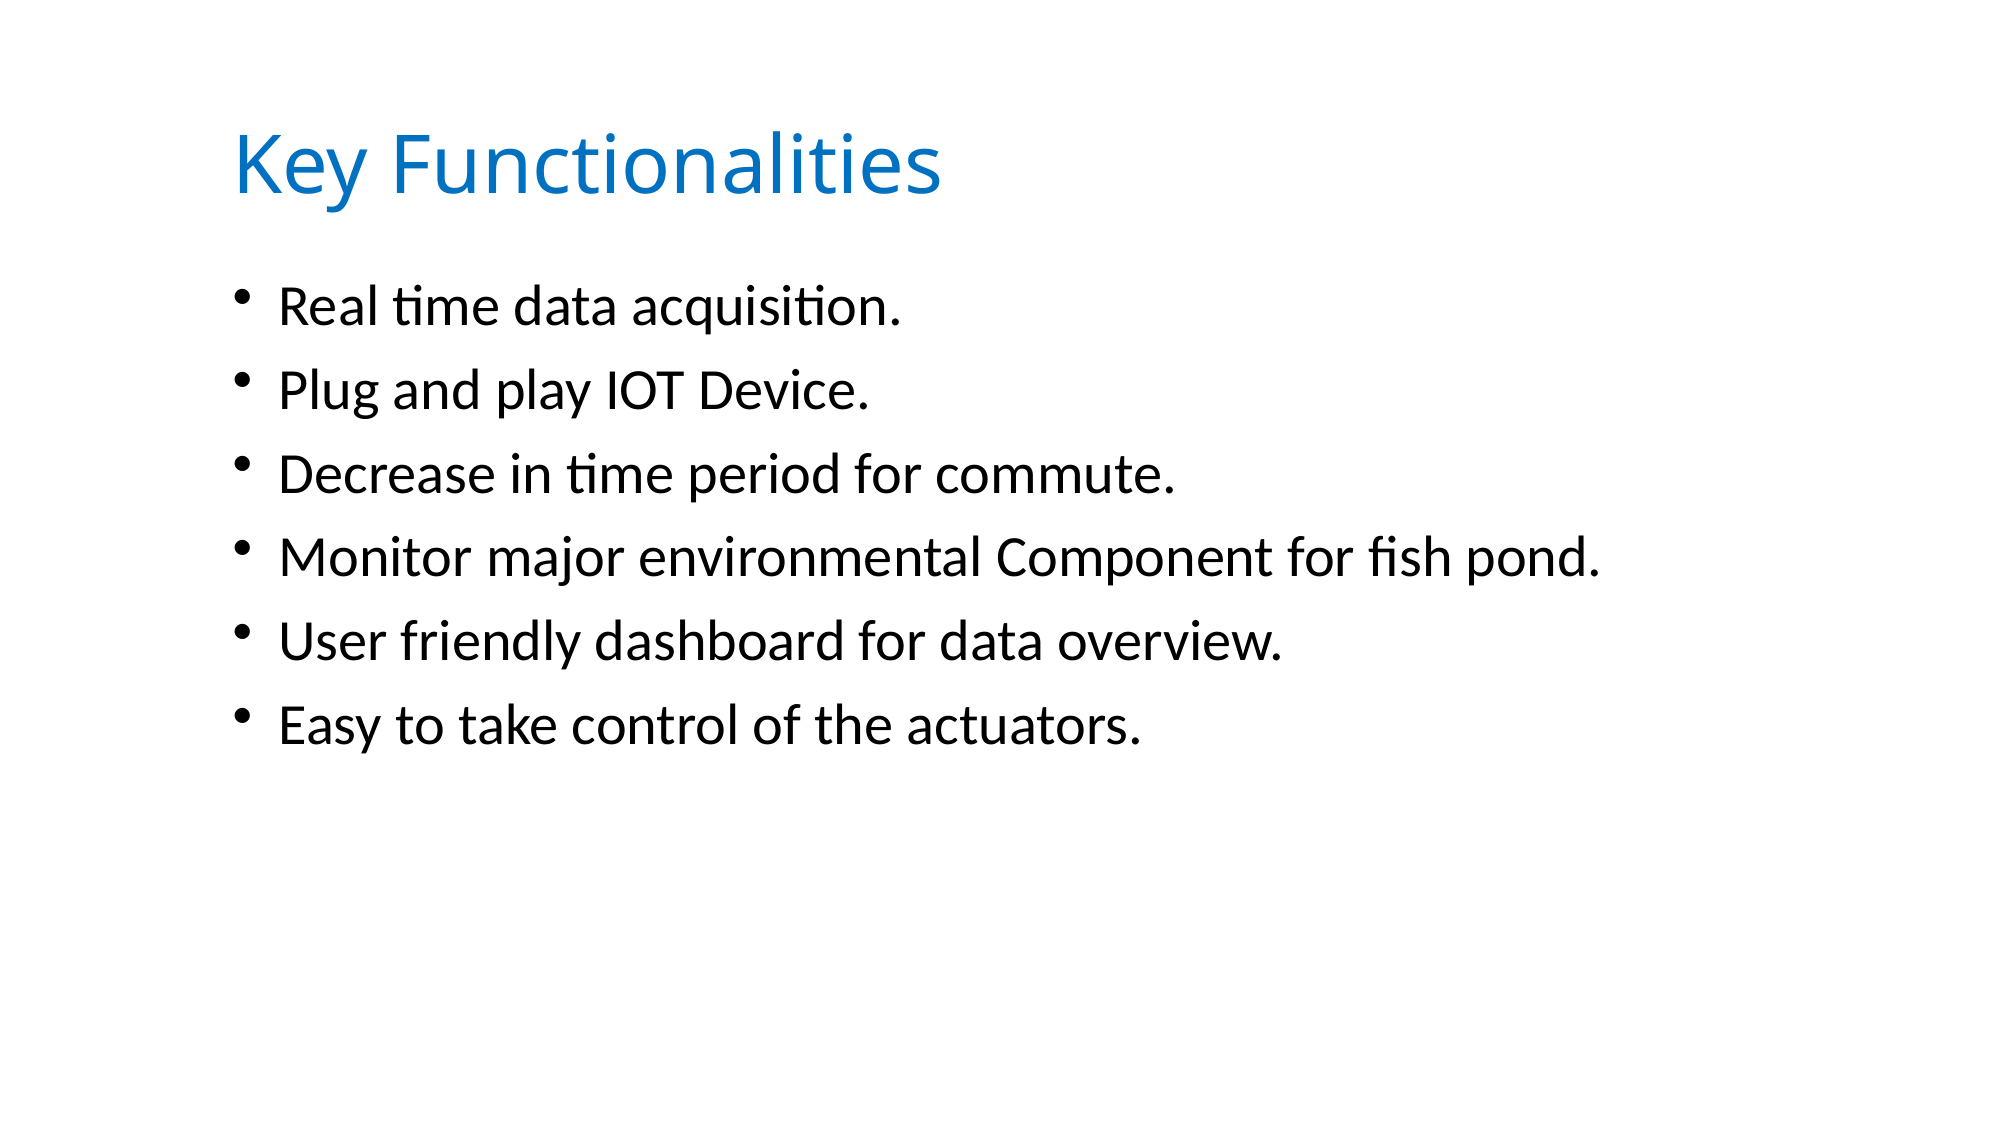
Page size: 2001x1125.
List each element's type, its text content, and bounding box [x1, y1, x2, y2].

list Real time data acquisition. Plug and play IOT Device. Decrease in time period for commute. Monitor major environmental Component for fish pond. User friendly dashboard for data overview. Easy to take control of the actuators. [224, 267, 1842, 982]
title Key Functionalities [224, 111, 1801, 224]
